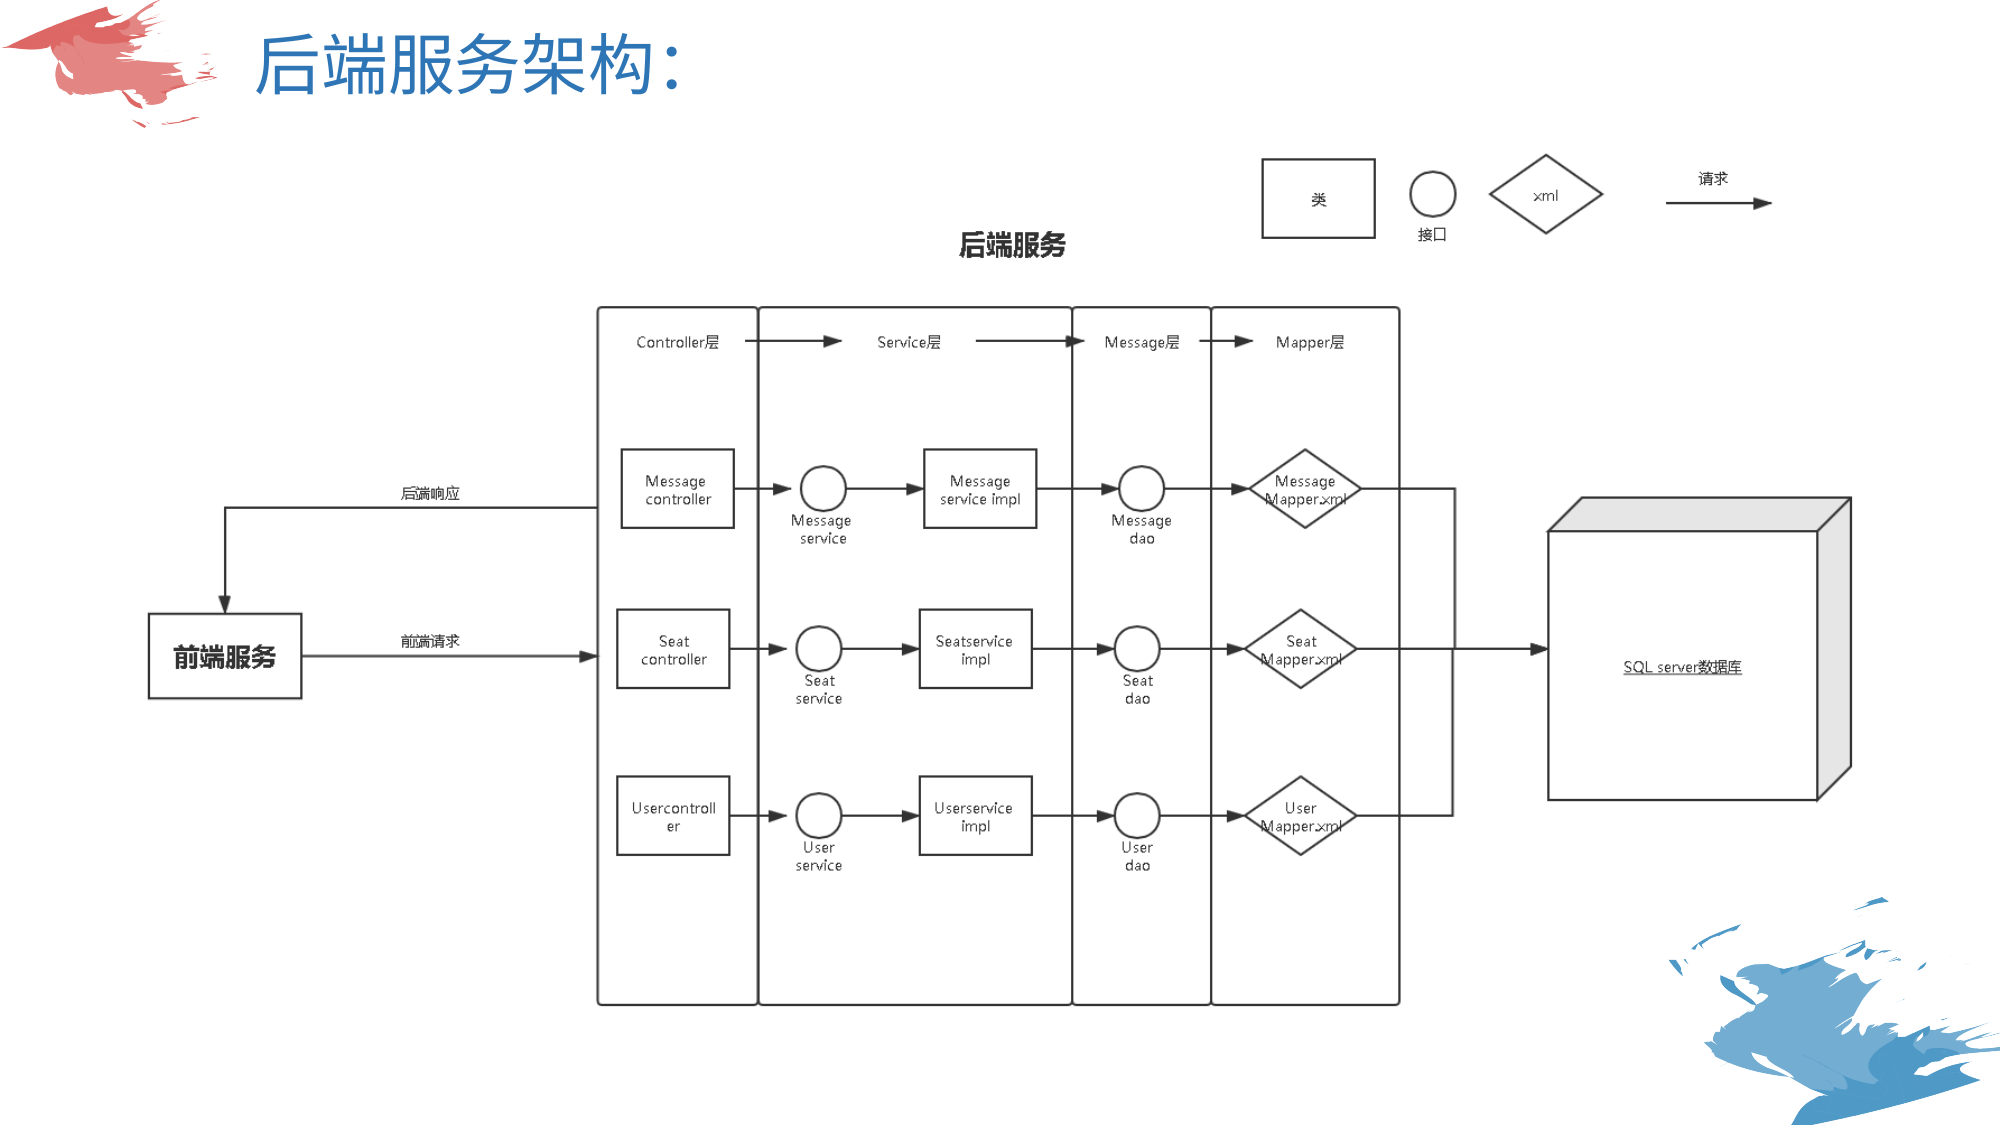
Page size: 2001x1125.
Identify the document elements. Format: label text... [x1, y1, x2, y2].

picture [0, 0, 2000, 1125]
text_box 后端服务架构： [224, 15, 687, 111]
